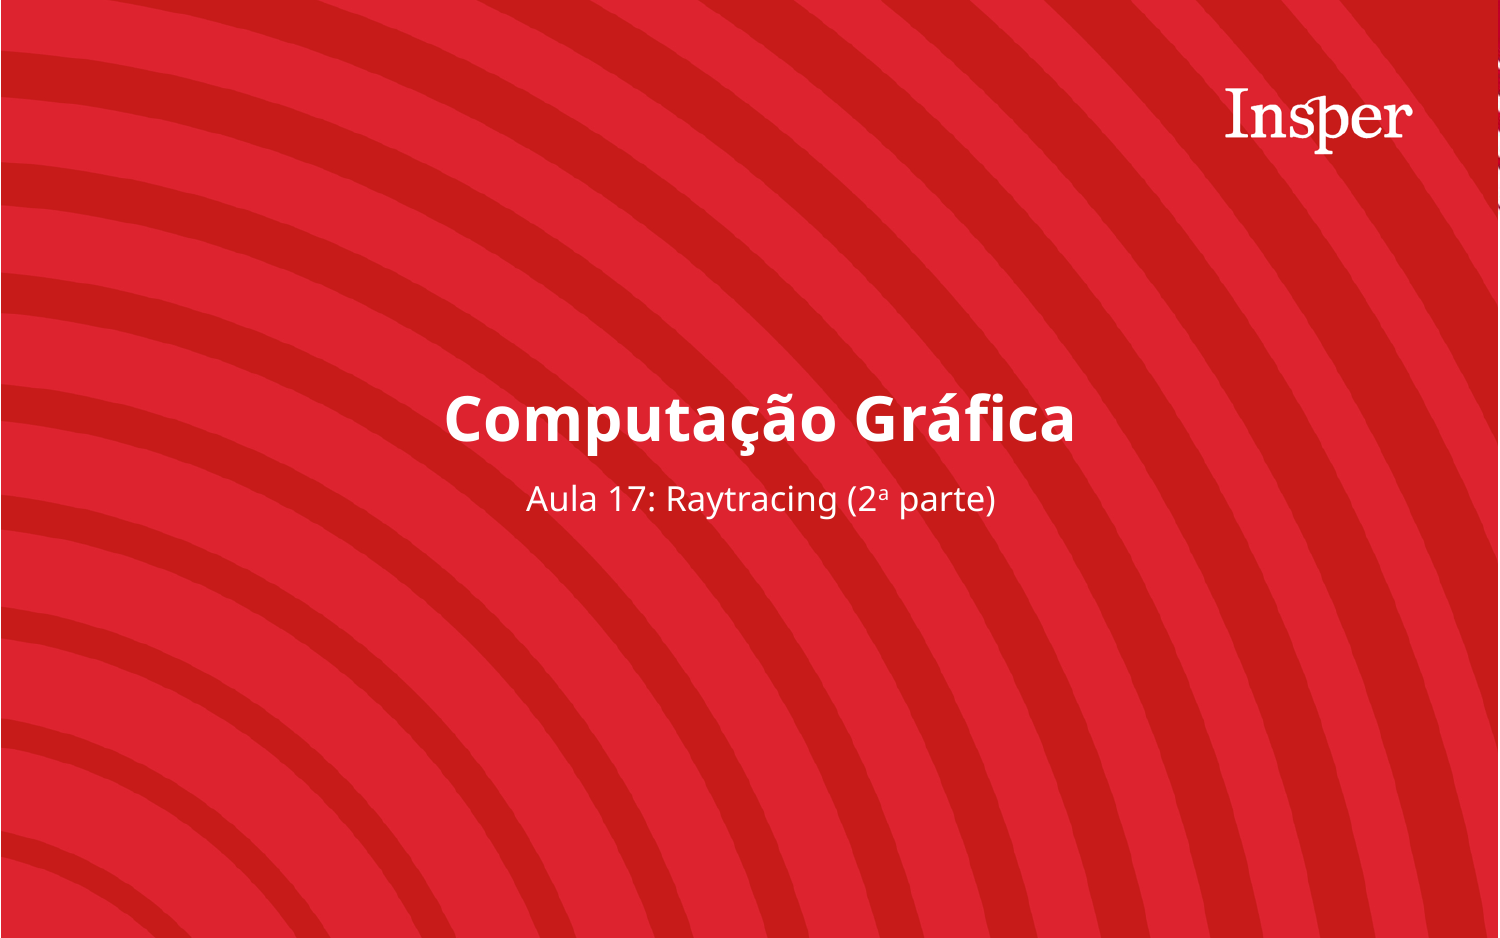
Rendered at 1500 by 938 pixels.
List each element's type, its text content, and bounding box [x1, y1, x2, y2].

list Aula 17: Raytracing (2a parte) [158, 468, 1364, 534]
picture [1, 0, 1500, 938]
list Computação Gráfica [158, 371, 1364, 468]
